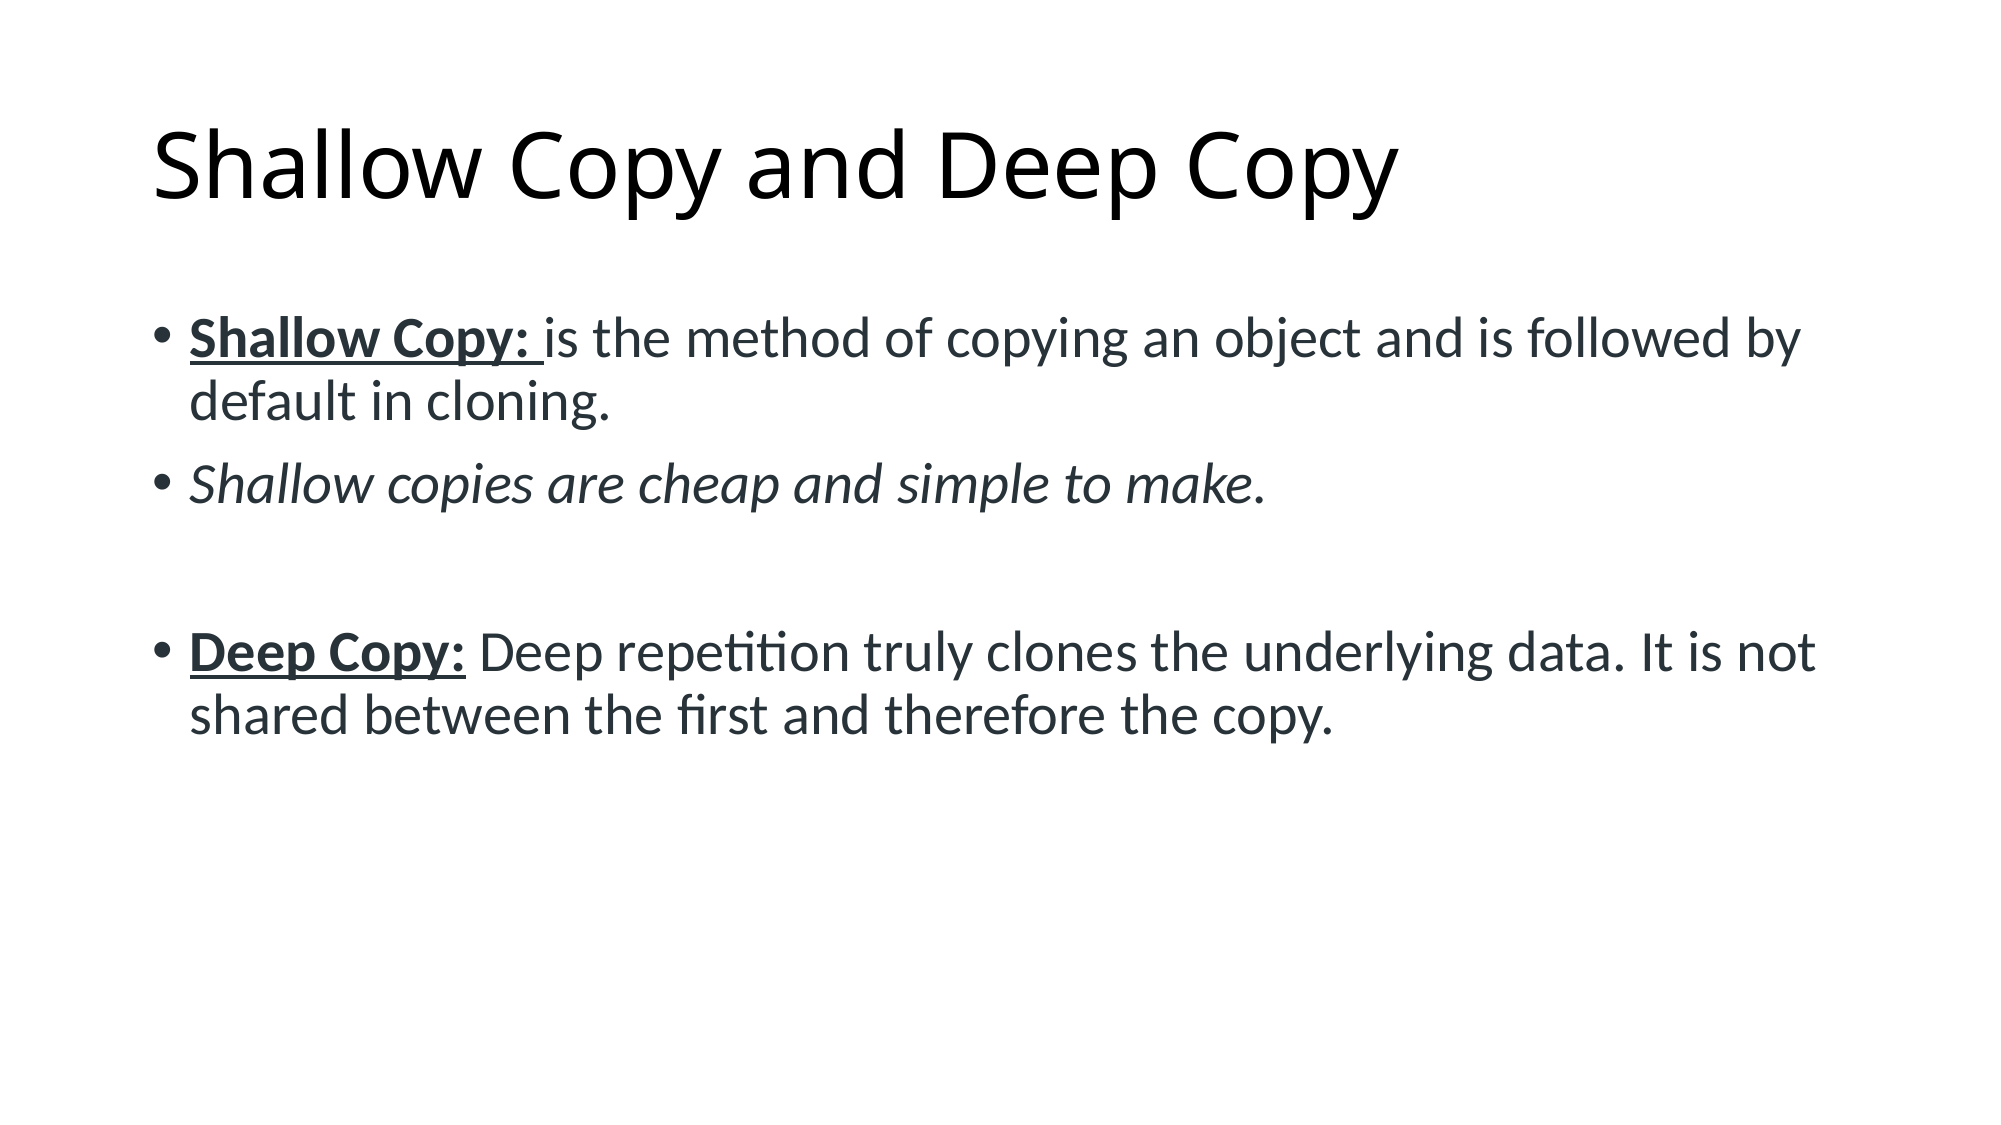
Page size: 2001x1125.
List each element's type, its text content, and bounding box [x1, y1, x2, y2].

list Shallow Copy: is the method of copying an object and is followed by default in cloning. Shallow copies are cheap and simple to make. Deep Copy: Deep repetition truly clones the underlying data. It is not shared between the first and therefore the copy. [137, 299, 1863, 1014]
title Shallow Copy and Deep Copy [137, 59, 1863, 278]
